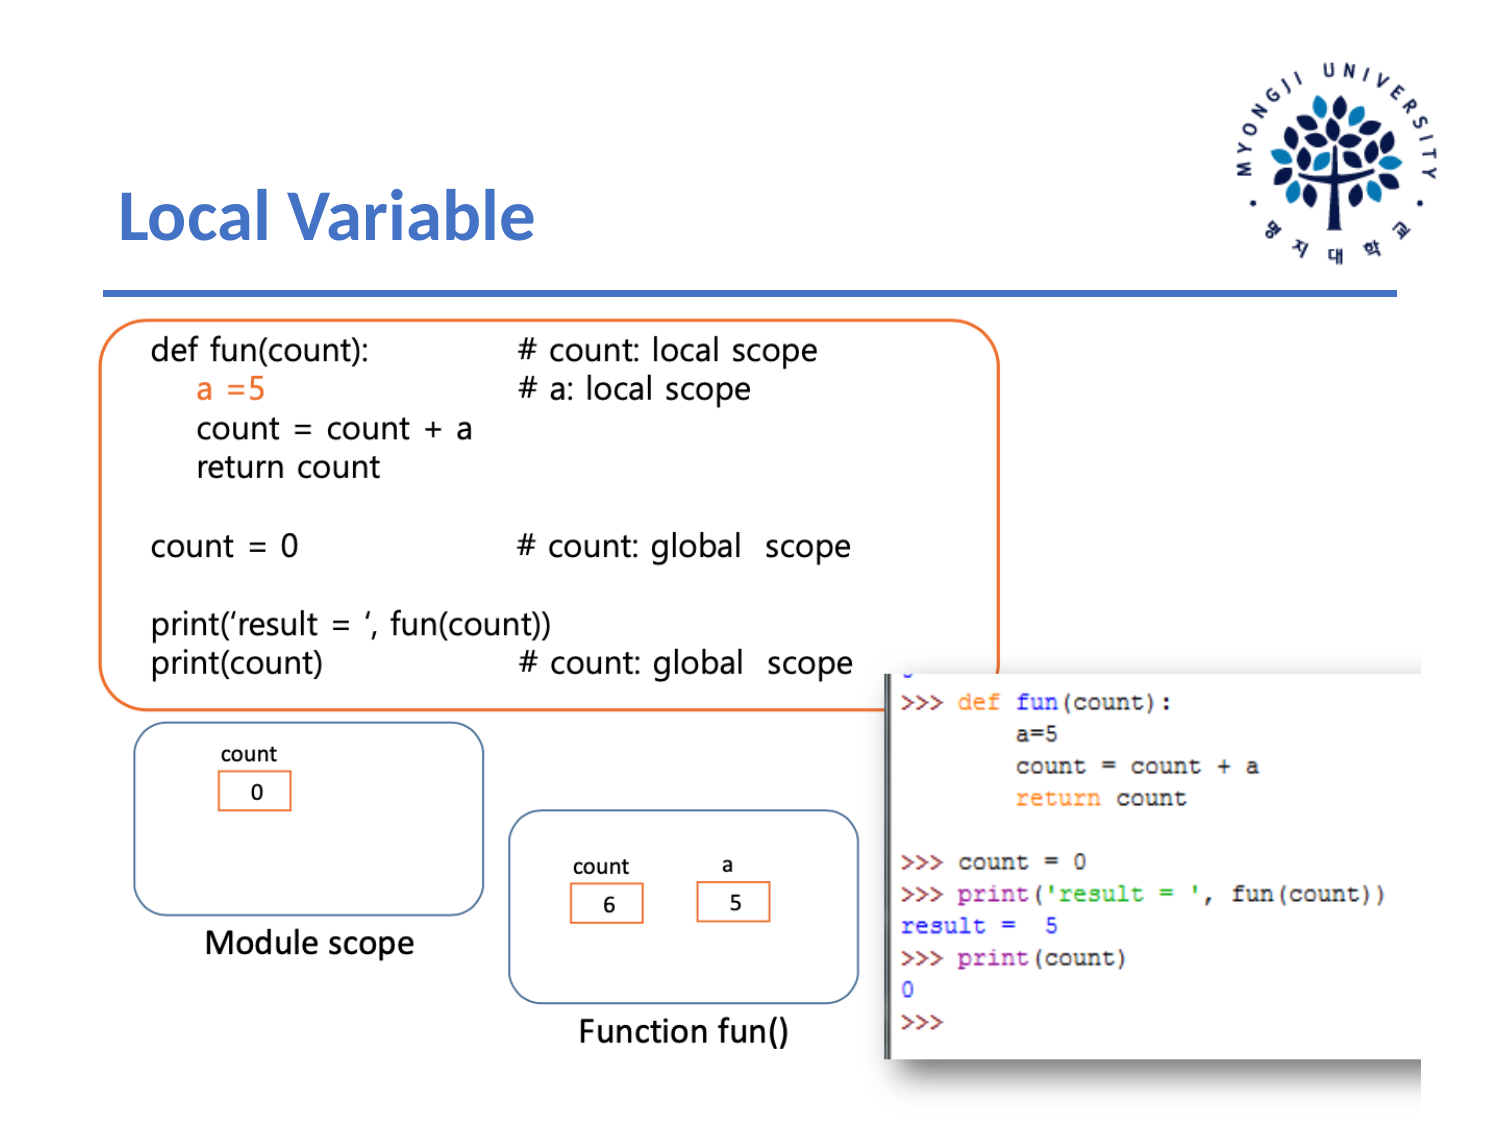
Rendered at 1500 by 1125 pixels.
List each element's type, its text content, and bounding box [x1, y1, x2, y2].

title Local Variable [103, 107, 1397, 306]
picture [1214, 41, 1465, 295]
picture [79, 306, 1421, 1125]
